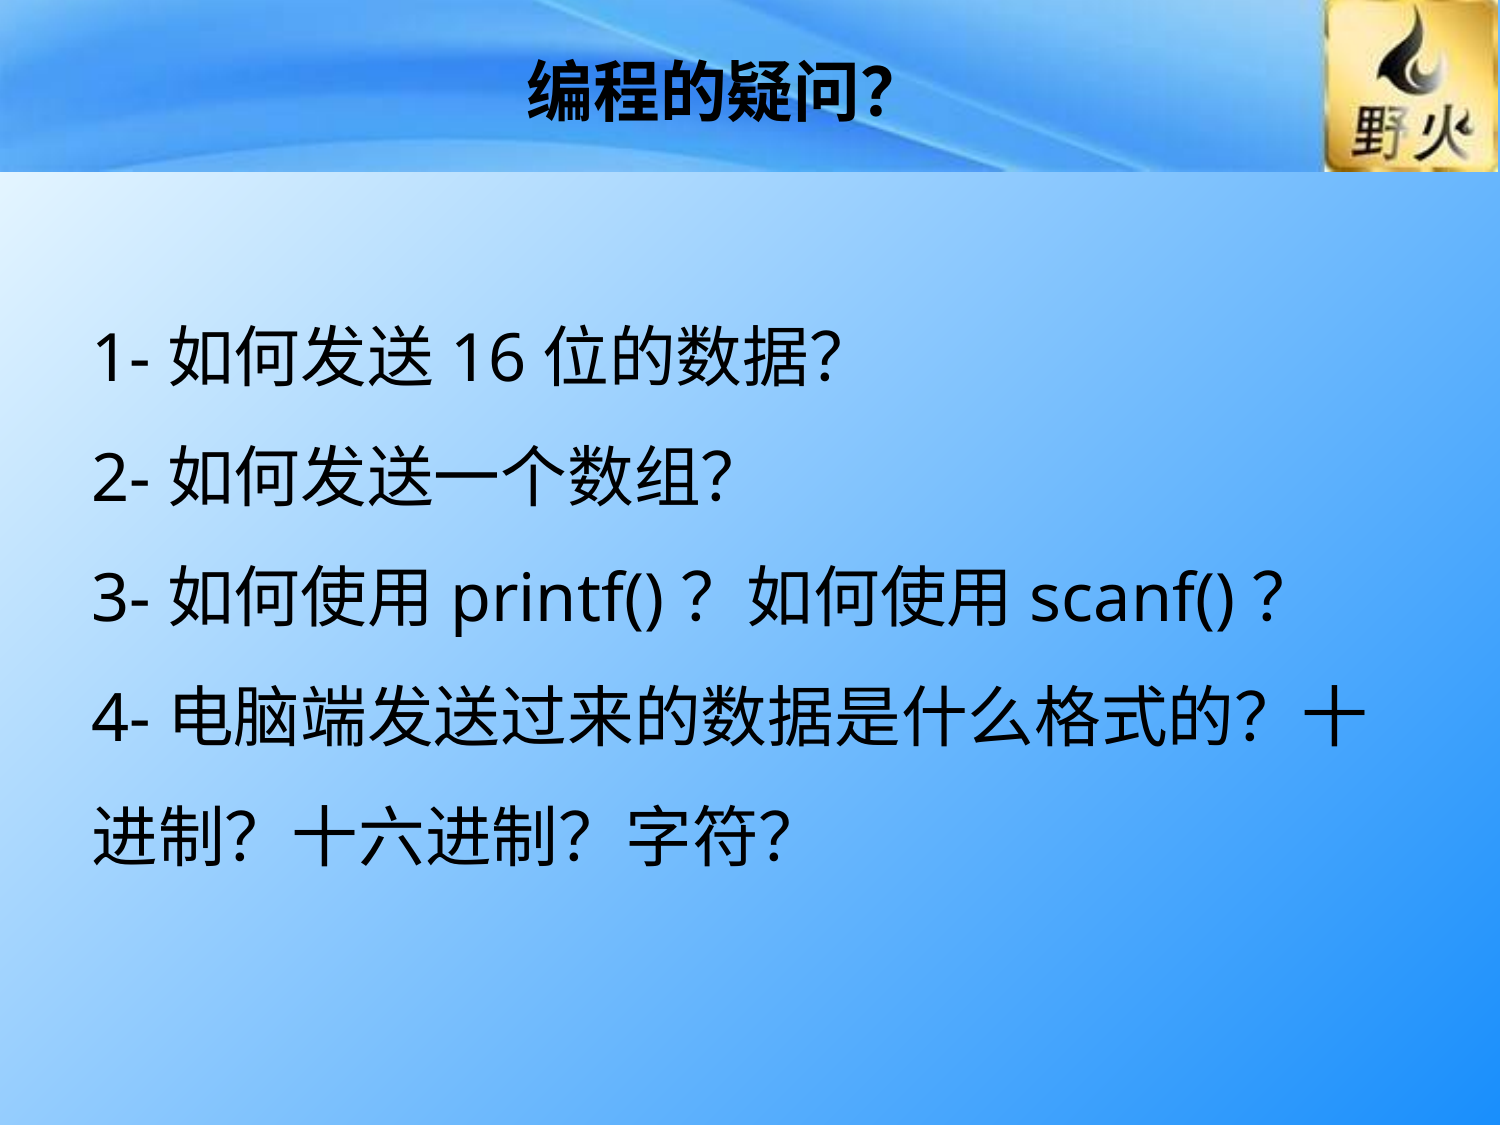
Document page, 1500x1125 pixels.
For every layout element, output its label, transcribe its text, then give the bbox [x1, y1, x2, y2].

picture [0, 0, 1498, 172]
text_box 1-如何发送16位的数据？ 2-如何发送一个数组？ 3-如何使用printf()？如何使用scanf()？ 4-电脑端发送过来的数据是什么格式的？十进制？十六进制？字符？ [76, 267, 1447, 882]
